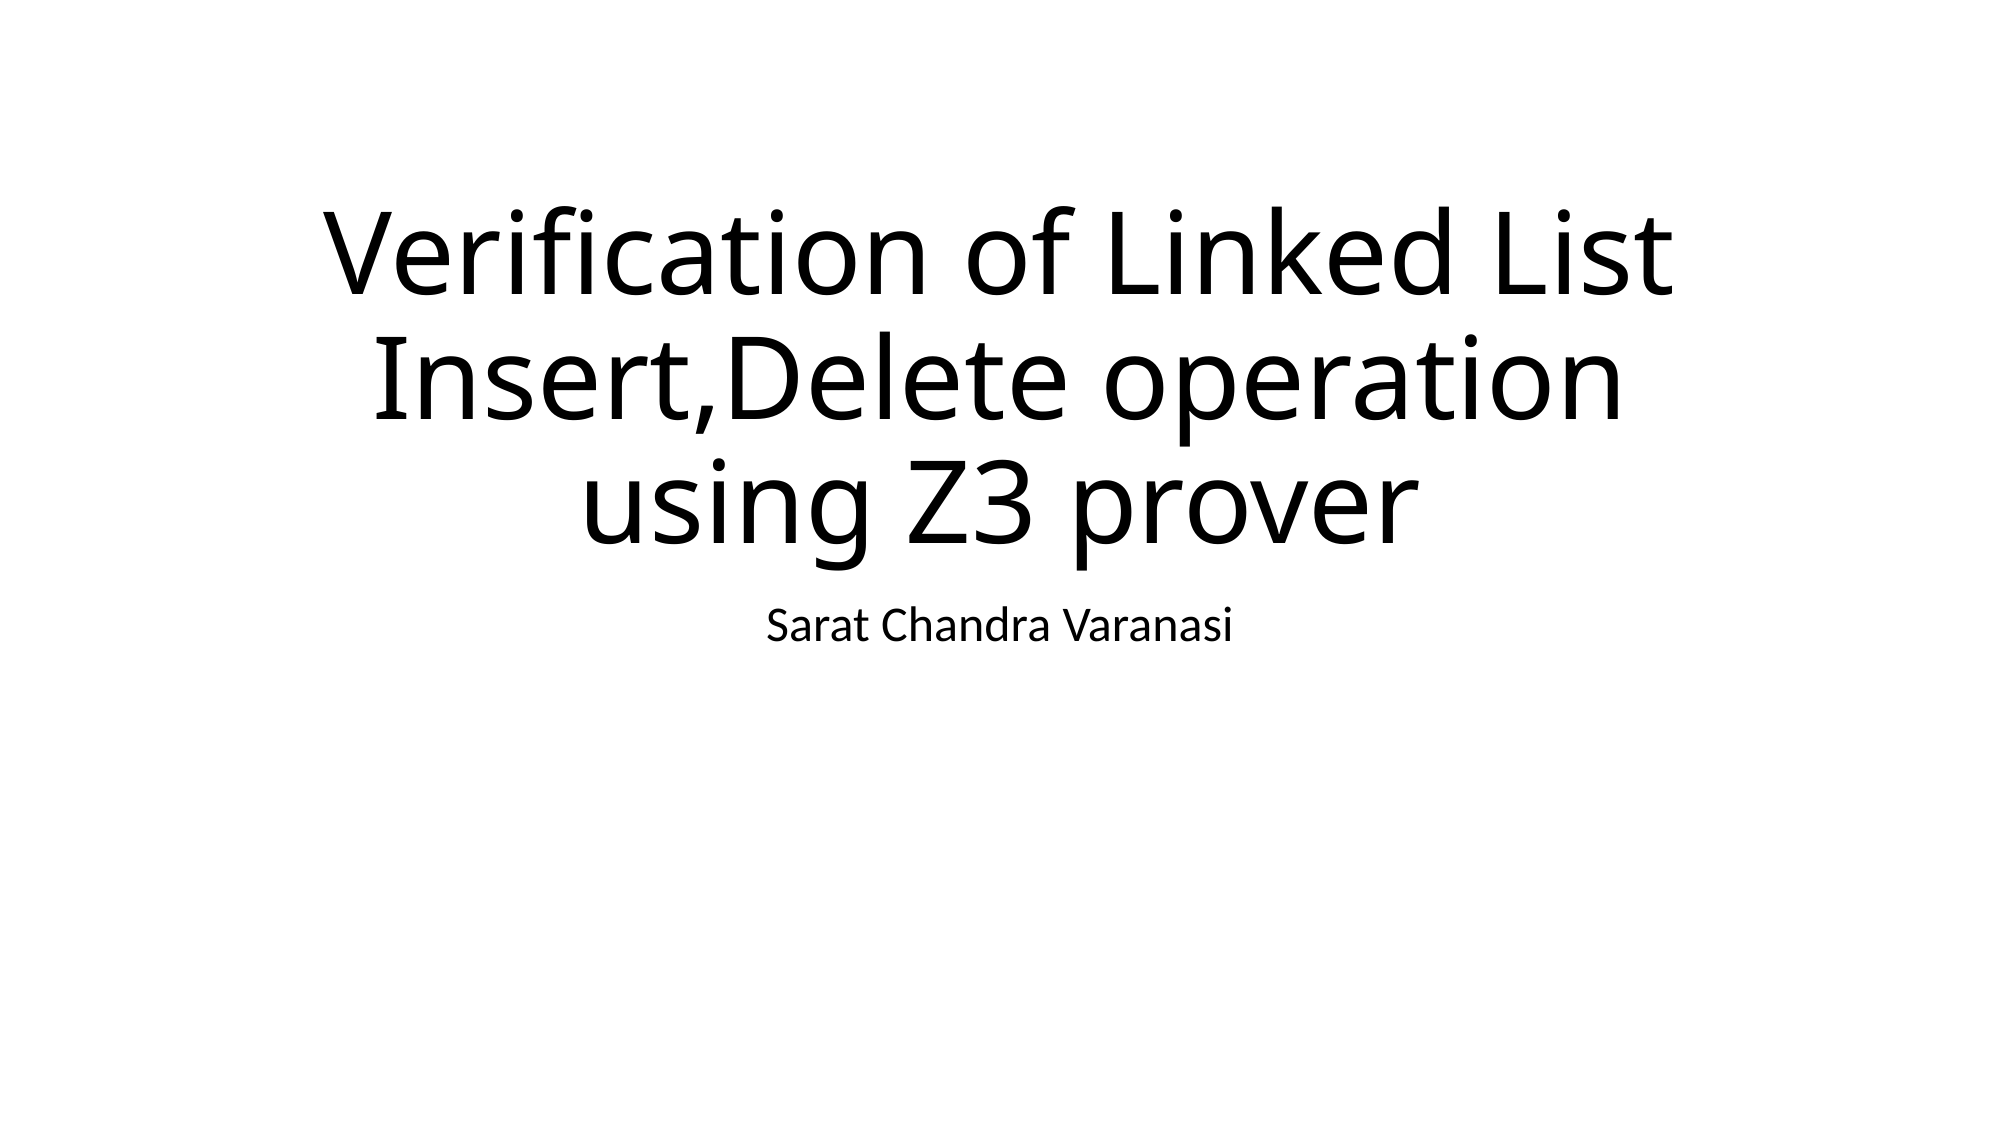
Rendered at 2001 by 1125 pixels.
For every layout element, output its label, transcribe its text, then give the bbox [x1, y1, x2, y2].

subtitle Sarat Chandra Varanasi [249, 590, 1750, 863]
title Verification of Linked List Insert,Delete operation using Z3 prover [249, 184, 1750, 576]
